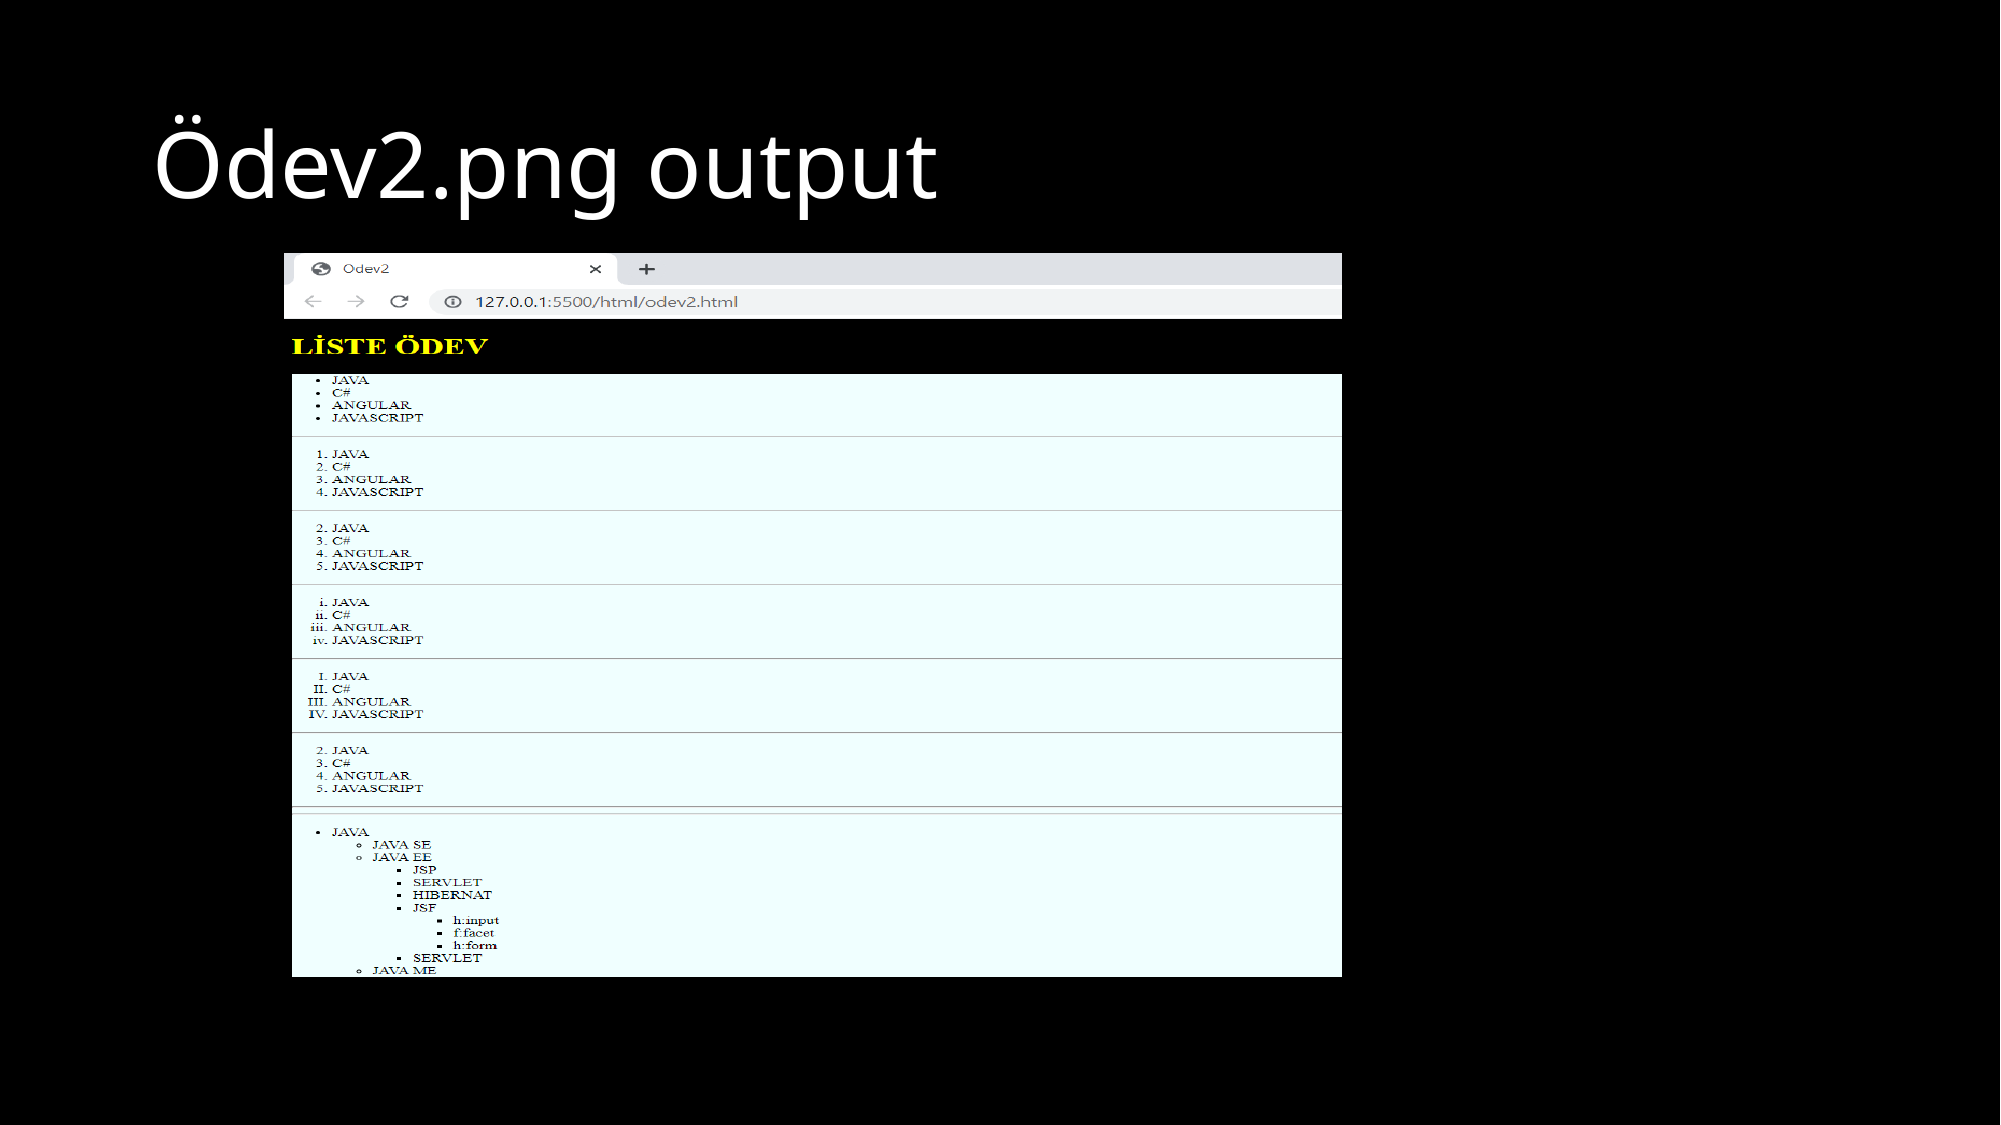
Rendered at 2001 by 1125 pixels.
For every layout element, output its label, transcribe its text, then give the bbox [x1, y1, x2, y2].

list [284, 253, 1342, 1014]
title Ödev2.png output [137, 59, 1863, 278]
